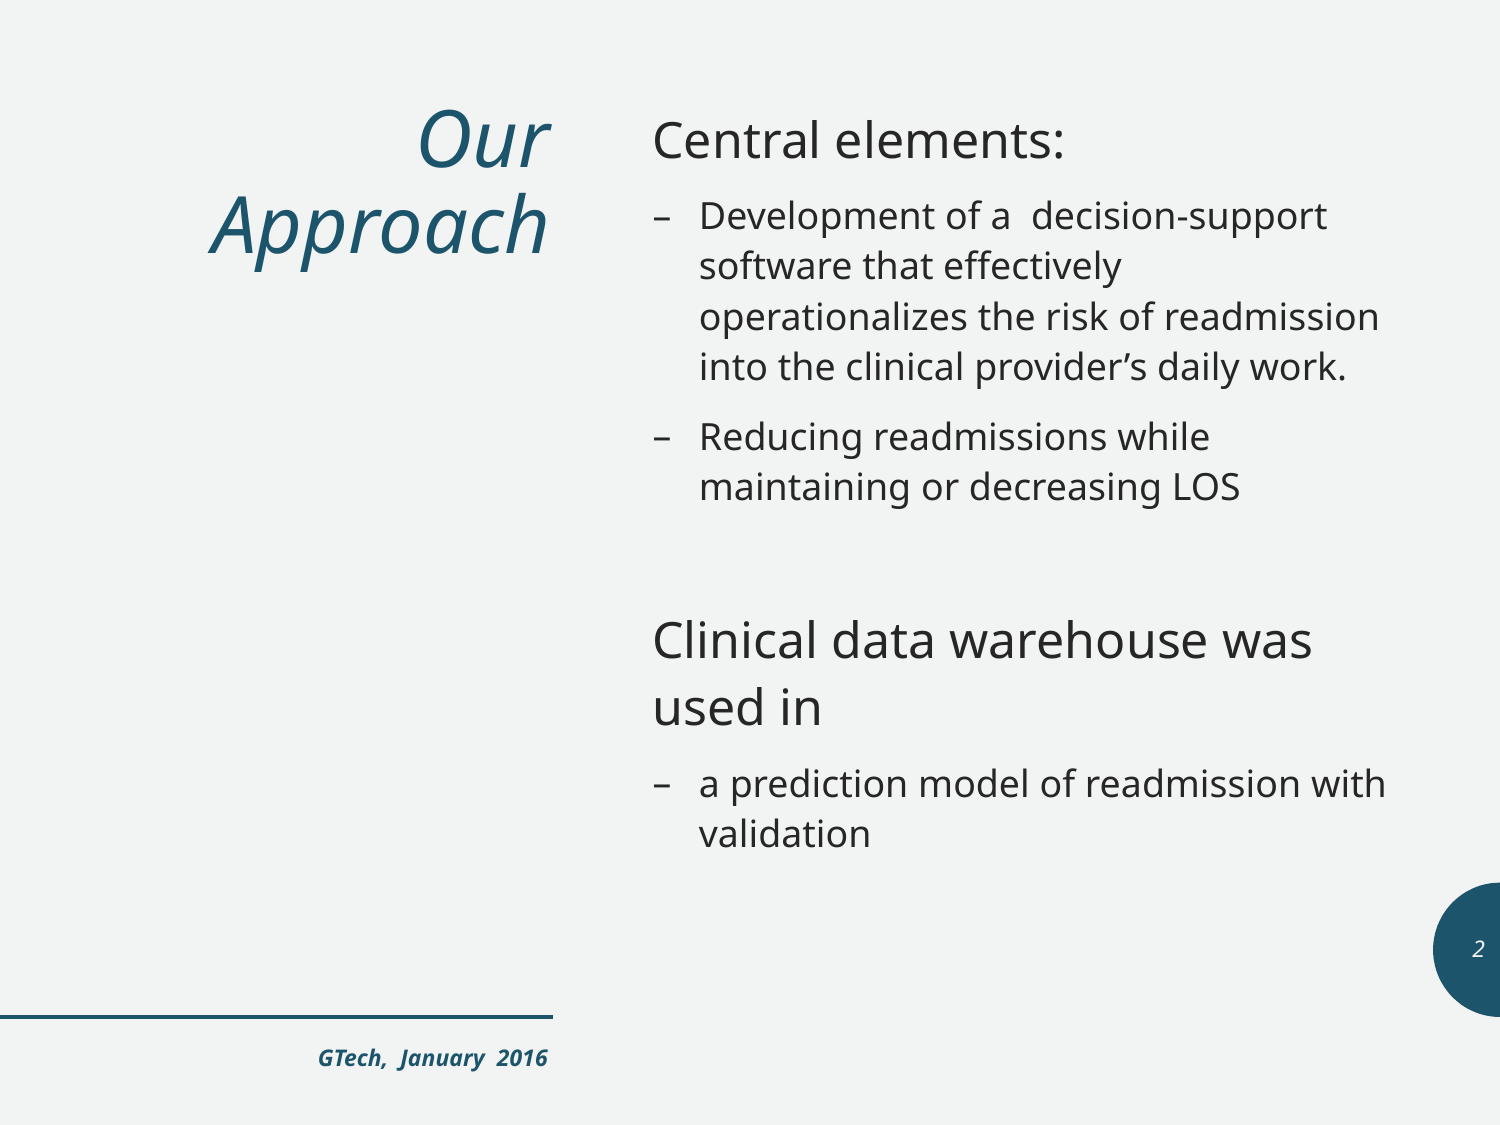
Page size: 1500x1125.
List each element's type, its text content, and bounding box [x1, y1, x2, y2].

footer GTech, January 2016 [93, 1035, 564, 1096]
list Central elements: Development of a decision-support software that effectively operationalizes the risk of readmission into the clinical provider’s daily work. Reducing readmissions while maintaining or decreasing LOS Clinical data warehouse was used in a prediction model of readmission with validation [637, 93, 1407, 1022]
slide_number 2 [1433, 919, 1500, 980]
title Our Approach [93, 91, 566, 905]
